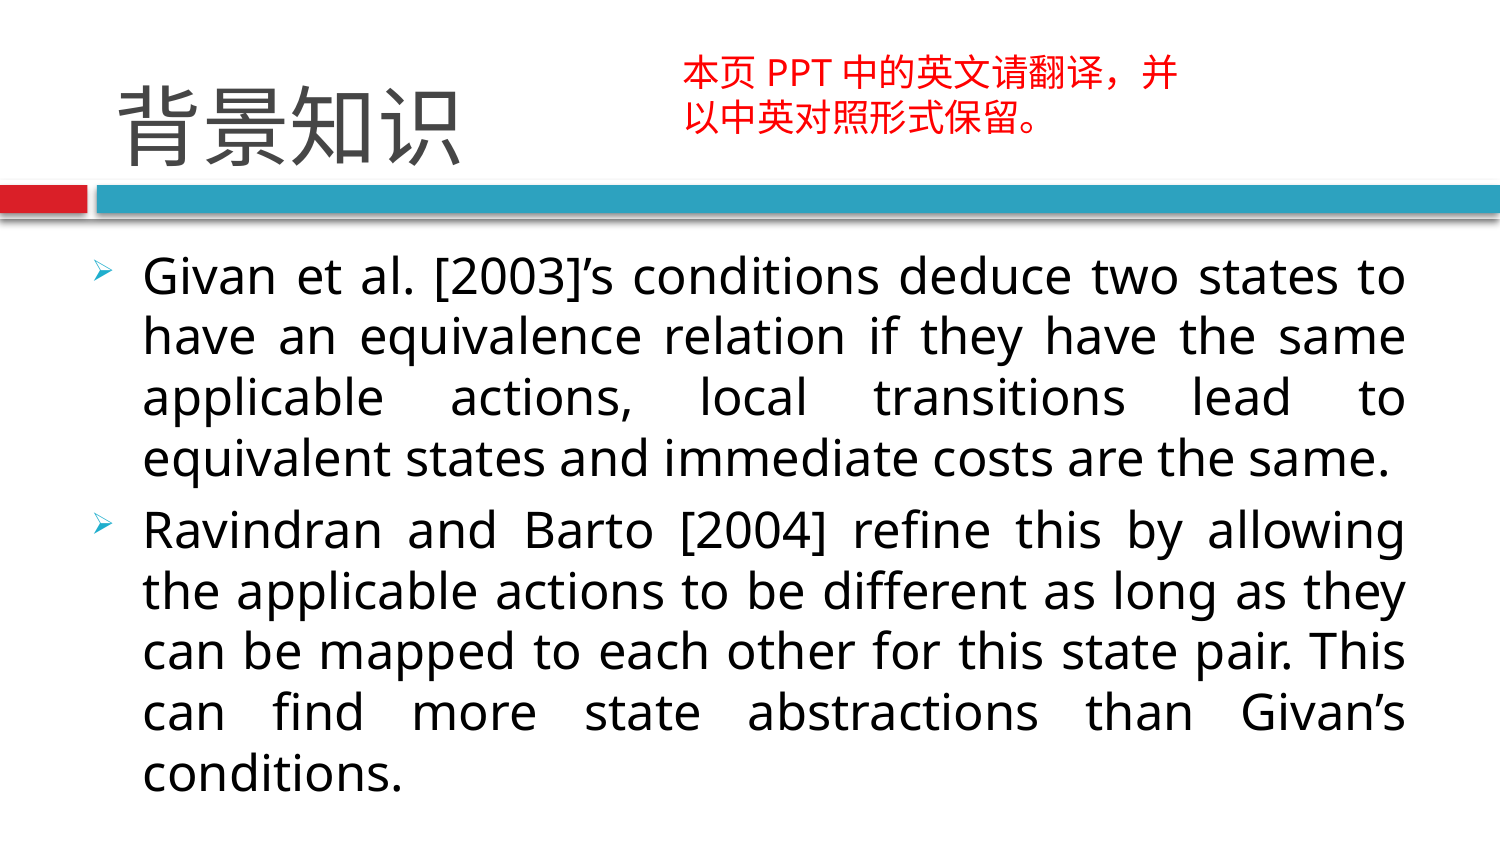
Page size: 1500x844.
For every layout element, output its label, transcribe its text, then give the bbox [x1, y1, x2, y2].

text_box 本页PPT中的英文请翻译，并以中英对照形式保留。 [667, 41, 1223, 146]
title 背景知识 [99, 19, 1438, 185]
list Givan et al. [2003]’s conditions deduce two states to have an equivalence relation if they have the same applicable actions, local transitions lead to equivalent states and immediate costs are the same. Ravindran and Barto [2004] refine this by allowing the applicable actions to be different as long as they can be mapped to each other for this state pair. This can find more state abstractions than Givan’s conditions. [76, 221, 1424, 824]
